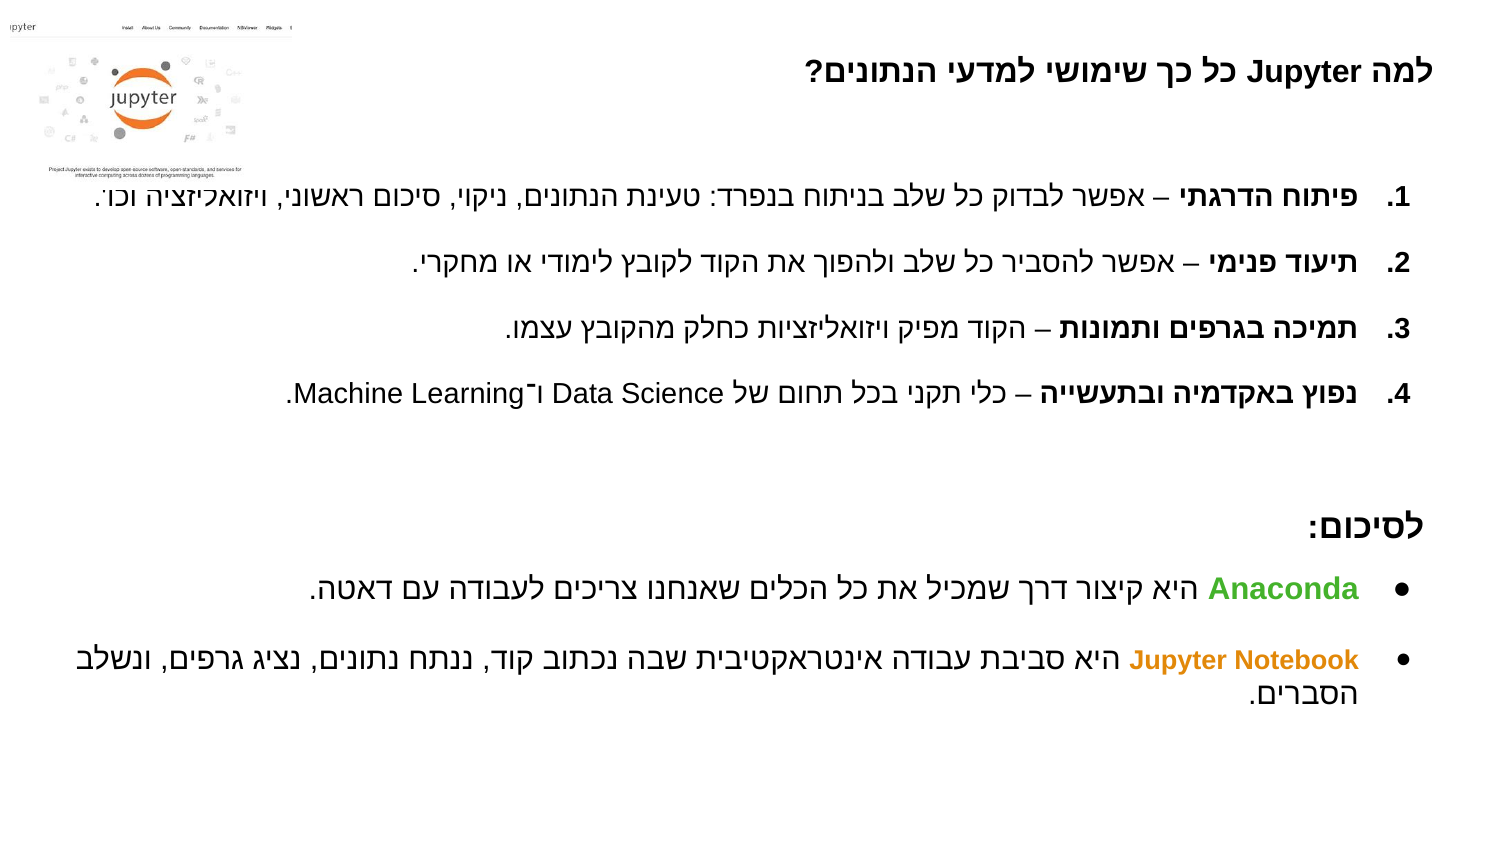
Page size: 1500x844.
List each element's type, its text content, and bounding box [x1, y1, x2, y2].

picture [9, 8, 293, 190]
list למה Jupyter כל כך שימושי למדעי הנתונים? פיתוח הדרגתי – אפשר לבדוק כל שלב בניתוח בנפרד: טעינת הנתונים, ניקוי, סיכום ראשוני, ויזואליזציה וכו'. תיעוד פנימי – אפשר להסביר כל שלב ולהפוך את הקוד לקובץ לימודי או מחקרי. תמיכה בגרפים ותמונות – הקוד מפיק ויזואליזציות כחלק מהקובץ עצמו. נפוץ באקדמיה ובתעשייה – כלי תקני בכל תחום של Data Science ו־Machine Learning. לסיכום: Anaconda היא קיצור דרך שמכיל את כל הכלים שאנחנו צריכים לעבודה עם דאטה. Jupyter Notebook היא סביבת עבודה אינטראקטיבית שבה נכתוב קוד, ננתח נתונים, נציג גרפים, ונשלב הסברים. [51, 38, 1449, 806]
